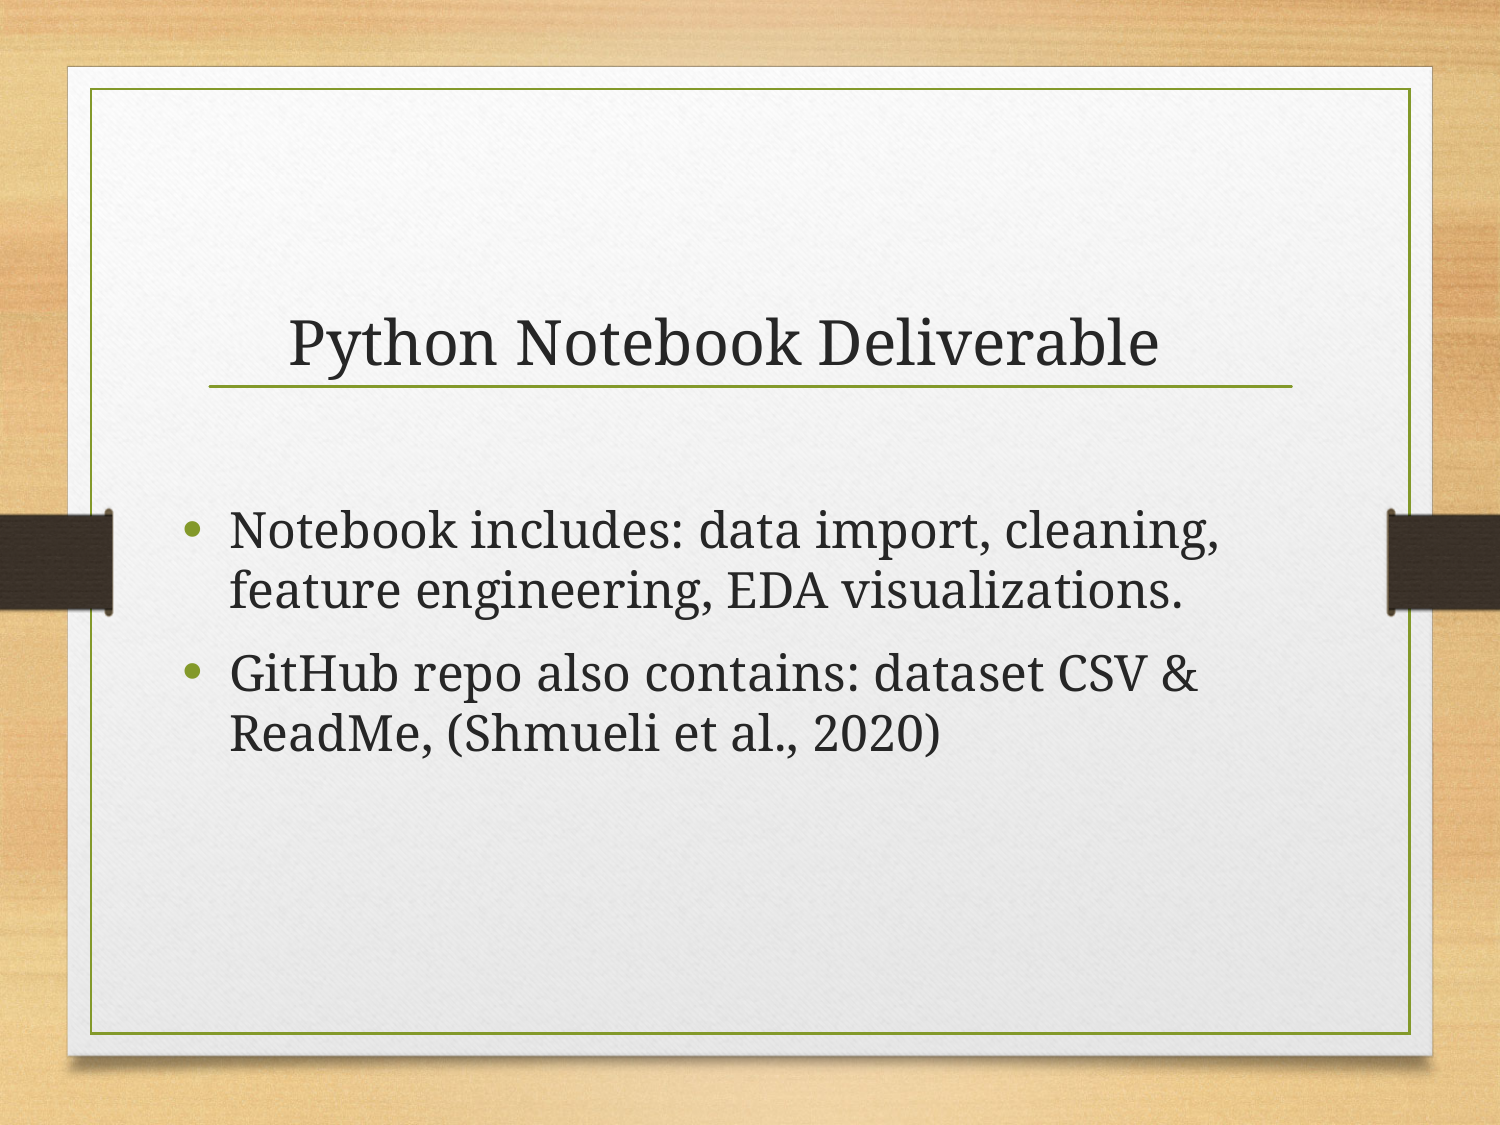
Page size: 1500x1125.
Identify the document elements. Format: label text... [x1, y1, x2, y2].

title Python Notebook Deliverable [167, 233, 1283, 408]
picture [0, 0, 1500, 1125]
list Notebook includes: data import, cleaning, feature engineering, EDA visualizations. GitHub repo also contains: dataset CSV & ReadMe, (Shmueli et al., 2020) [167, 408, 1283, 974]
